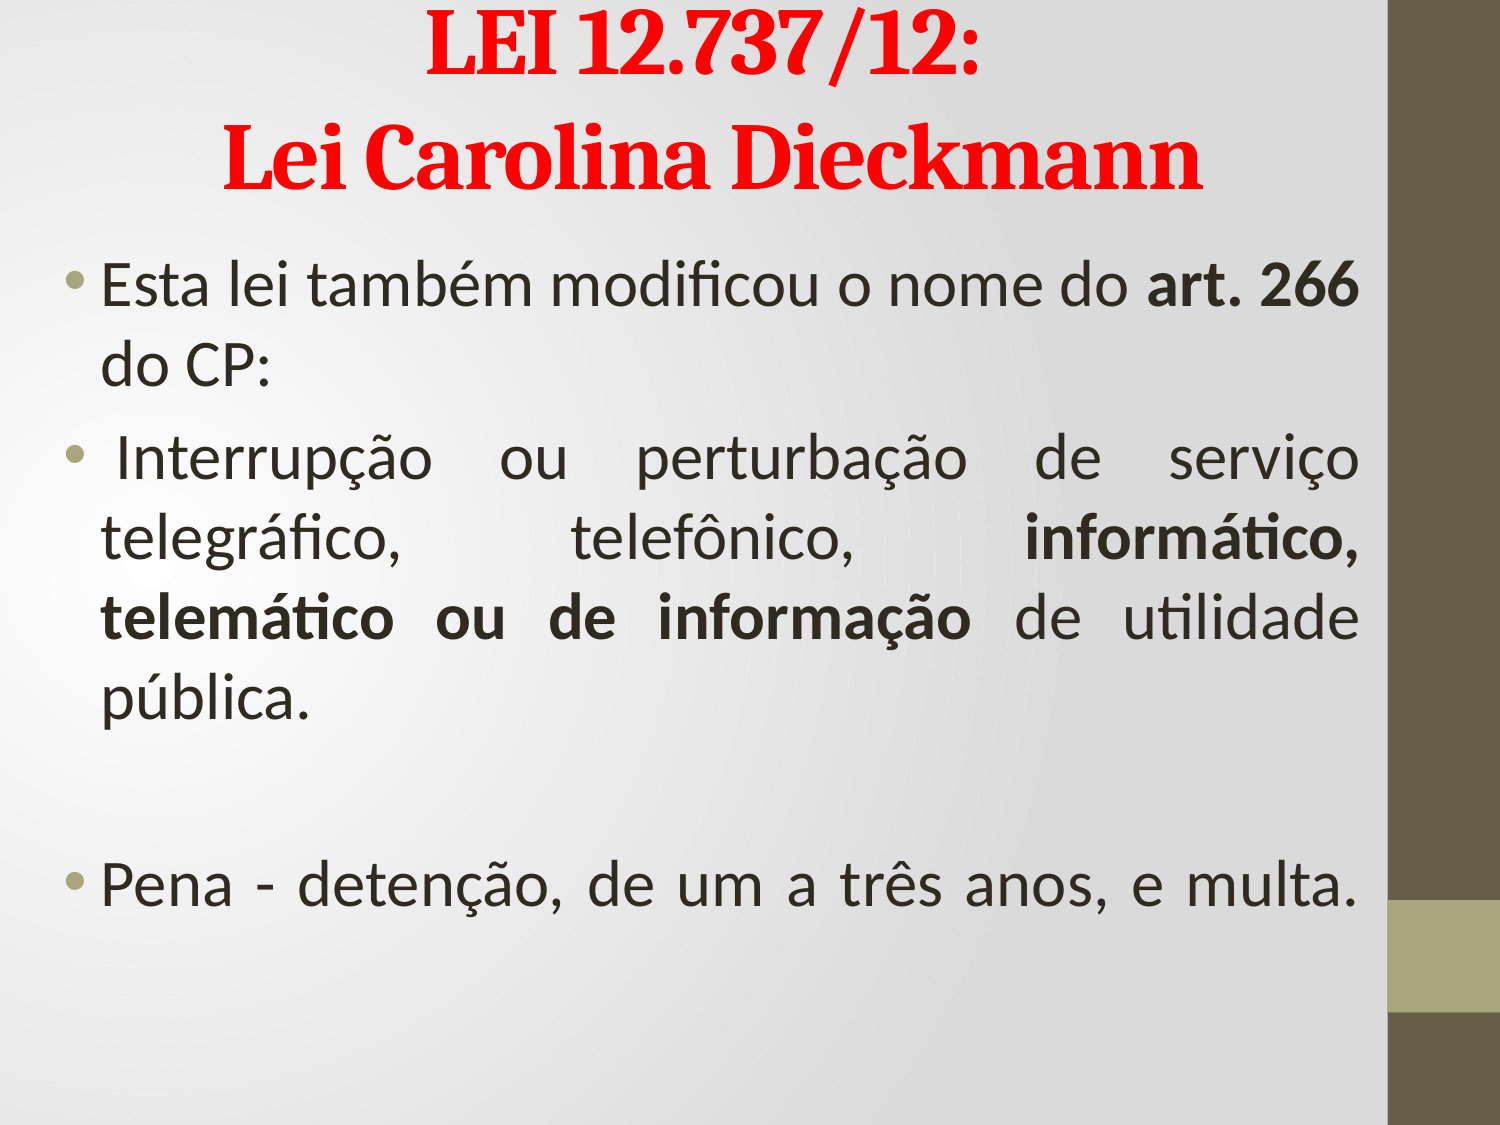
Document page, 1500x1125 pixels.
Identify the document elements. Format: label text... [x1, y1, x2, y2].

list Esta lei também modificou o nome do art. 266 do CP: Interrupção ou perturbação de serviço telegráfico, telefônico, informático, telemático ou de informação de utilidade pública. Pena - detenção, de um a três anos, e multa. [29, 231, 1377, 1094]
title LEI 12.737/12: Lei Carolina Dieckmann [88, 0, 1339, 188]
